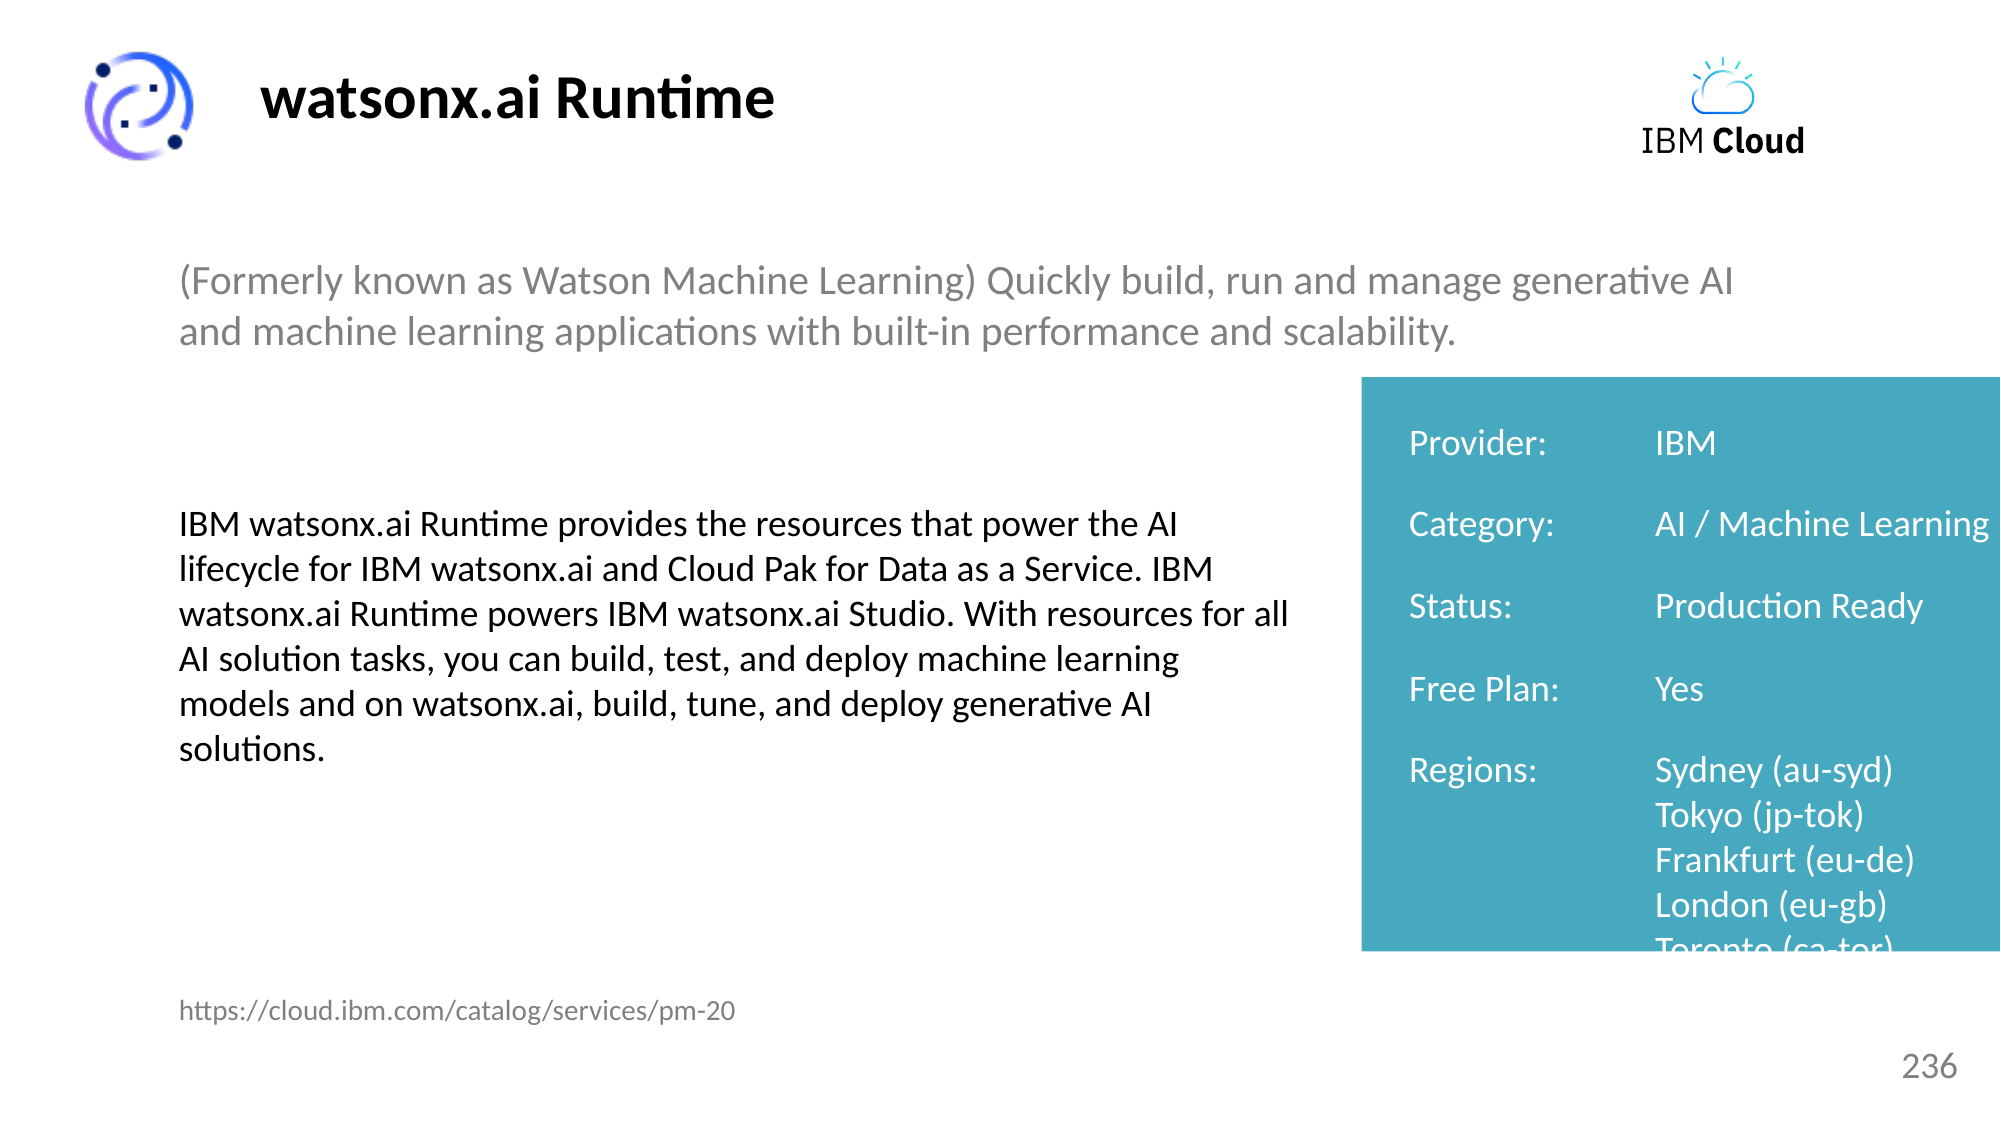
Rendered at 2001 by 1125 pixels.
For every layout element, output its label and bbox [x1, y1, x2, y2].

text_box [1361, 377, 2000, 952]
text_box [1886, 1033, 2000, 1067]
text_box [163, 492, 1313, 553]
text_box [163, 984, 1805, 1045]
picture [1640, 48, 1805, 165]
picture [81, 48, 197, 165]
text_box [163, 246, 1805, 307]
text_box [246, 49, 1640, 110]
